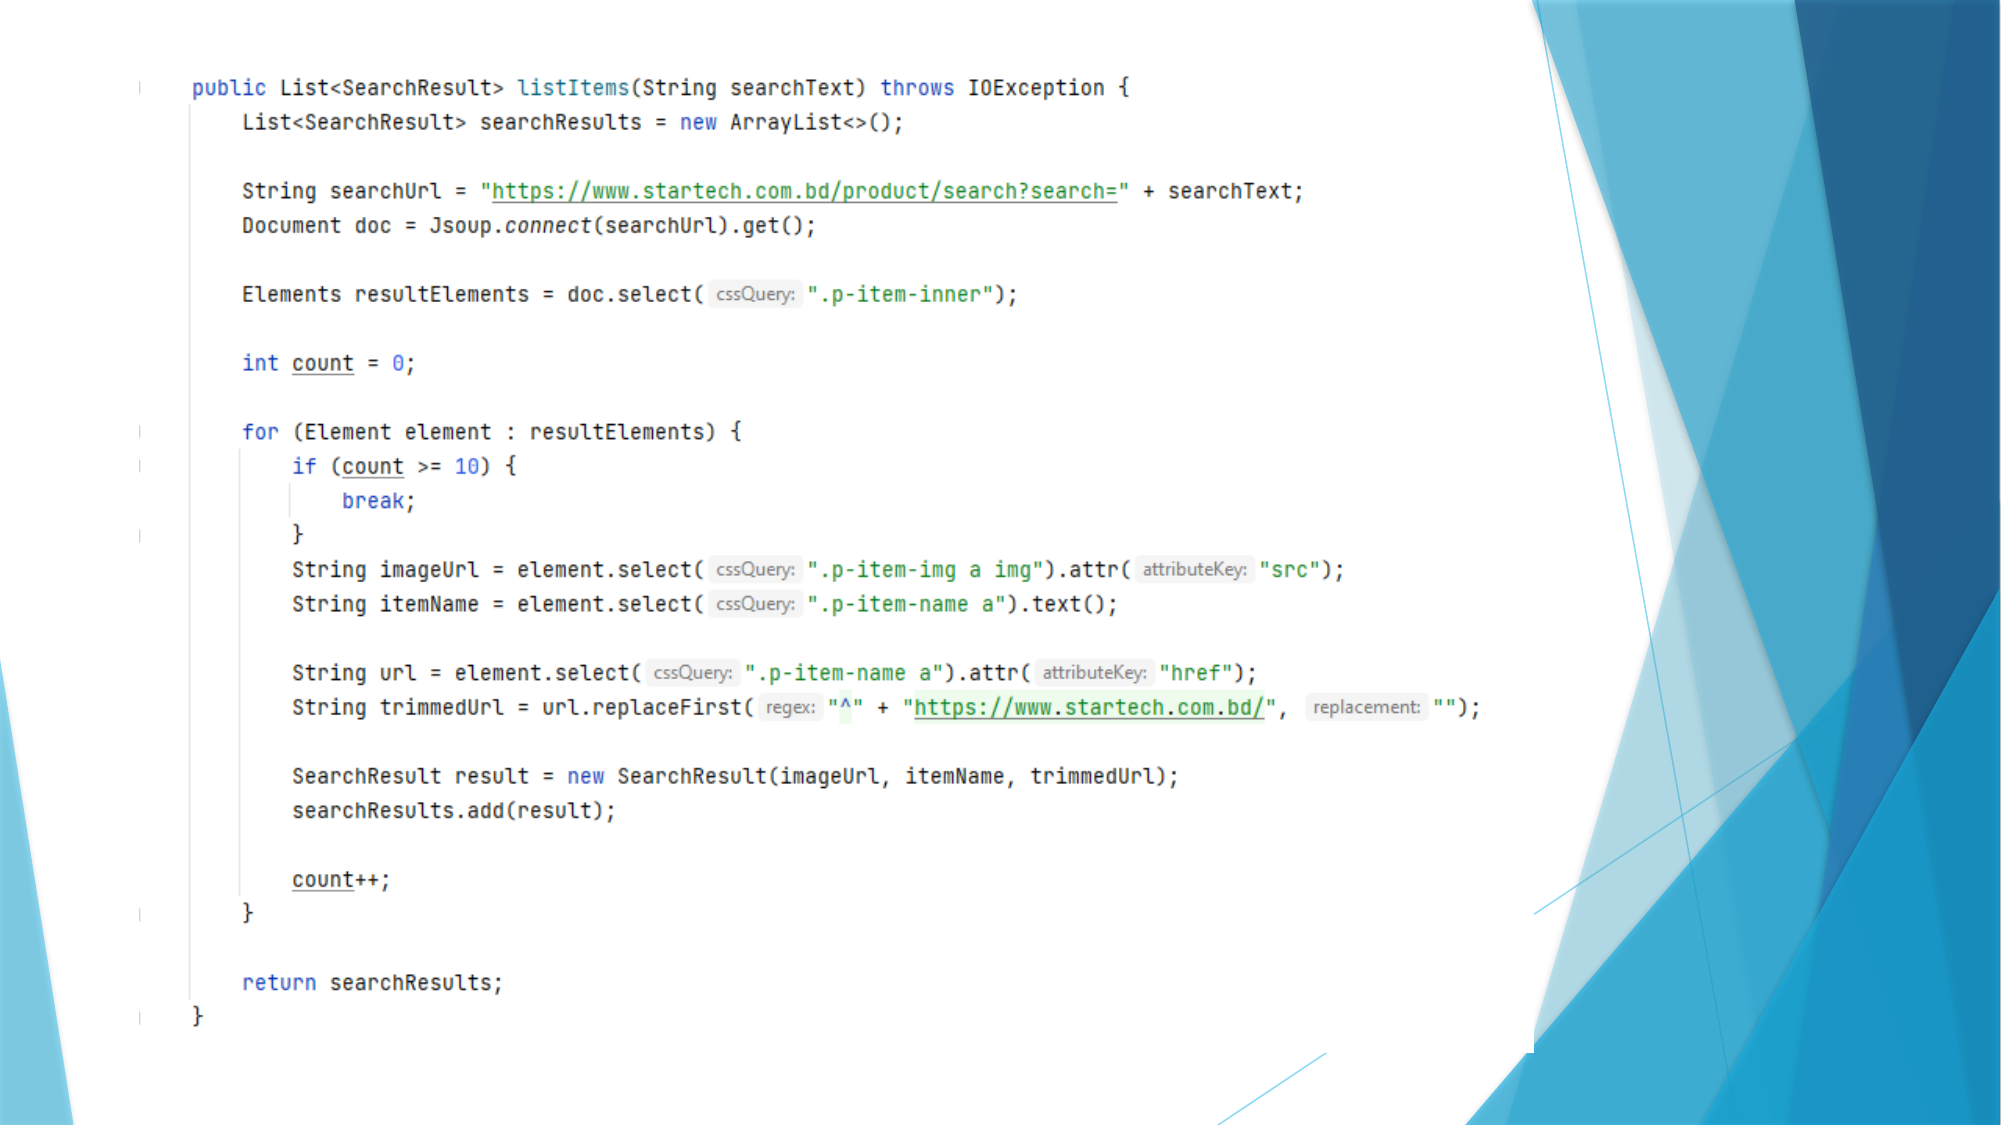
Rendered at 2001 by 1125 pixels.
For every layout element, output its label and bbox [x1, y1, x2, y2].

picture [138, 71, 1534, 1053]
